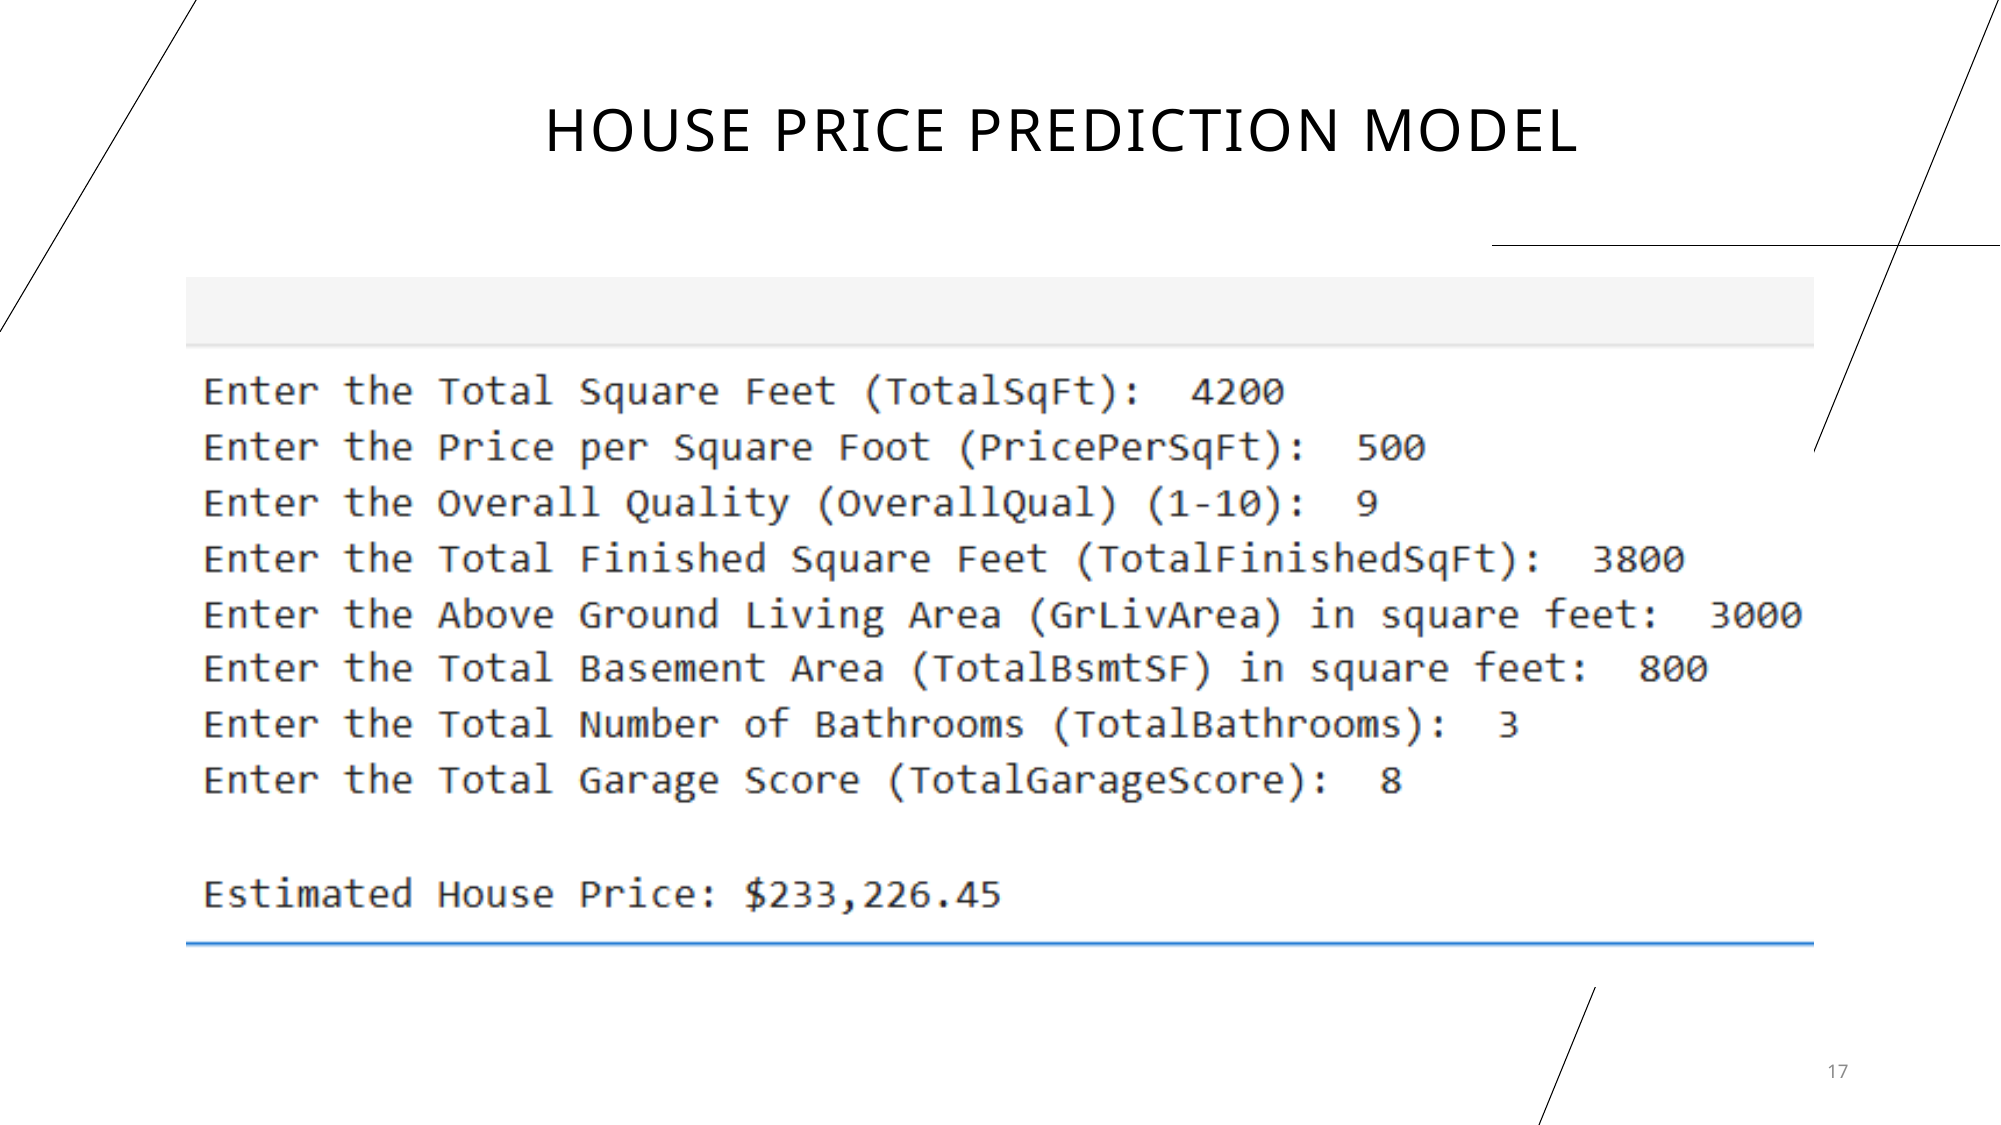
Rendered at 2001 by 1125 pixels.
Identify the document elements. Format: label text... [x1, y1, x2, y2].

title HOUSE PRICE PREDICTION MODEL [216, 43, 1907, 222]
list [186, 277, 1814, 987]
slide_number 17 [1701, 1042, 1864, 1103]
